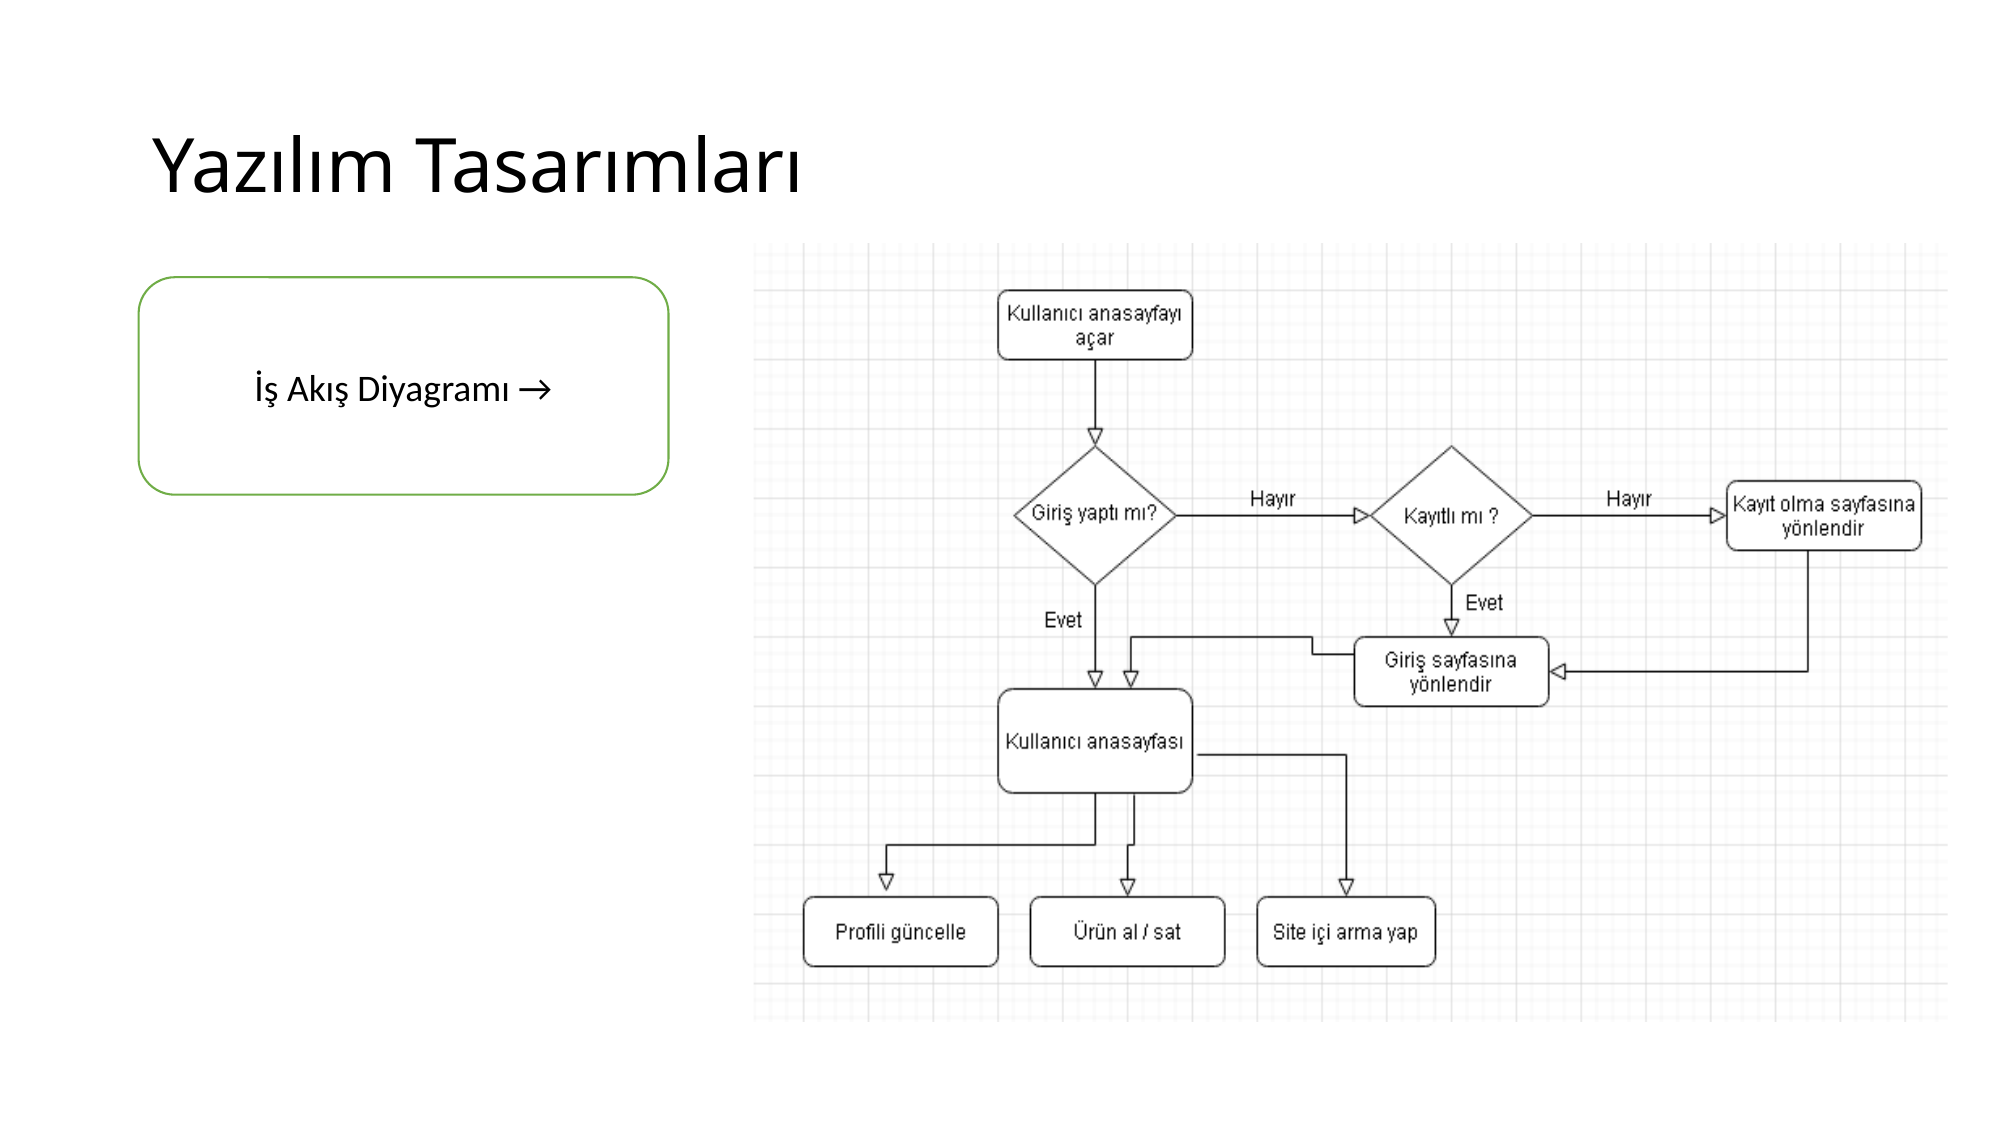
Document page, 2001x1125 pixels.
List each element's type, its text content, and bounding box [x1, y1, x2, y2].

title Yazılım Tasarımları [137, 59, 1863, 278]
text_box İş Akış Diyagramı → [137, 276, 670, 496]
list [753, 243, 1948, 1022]
